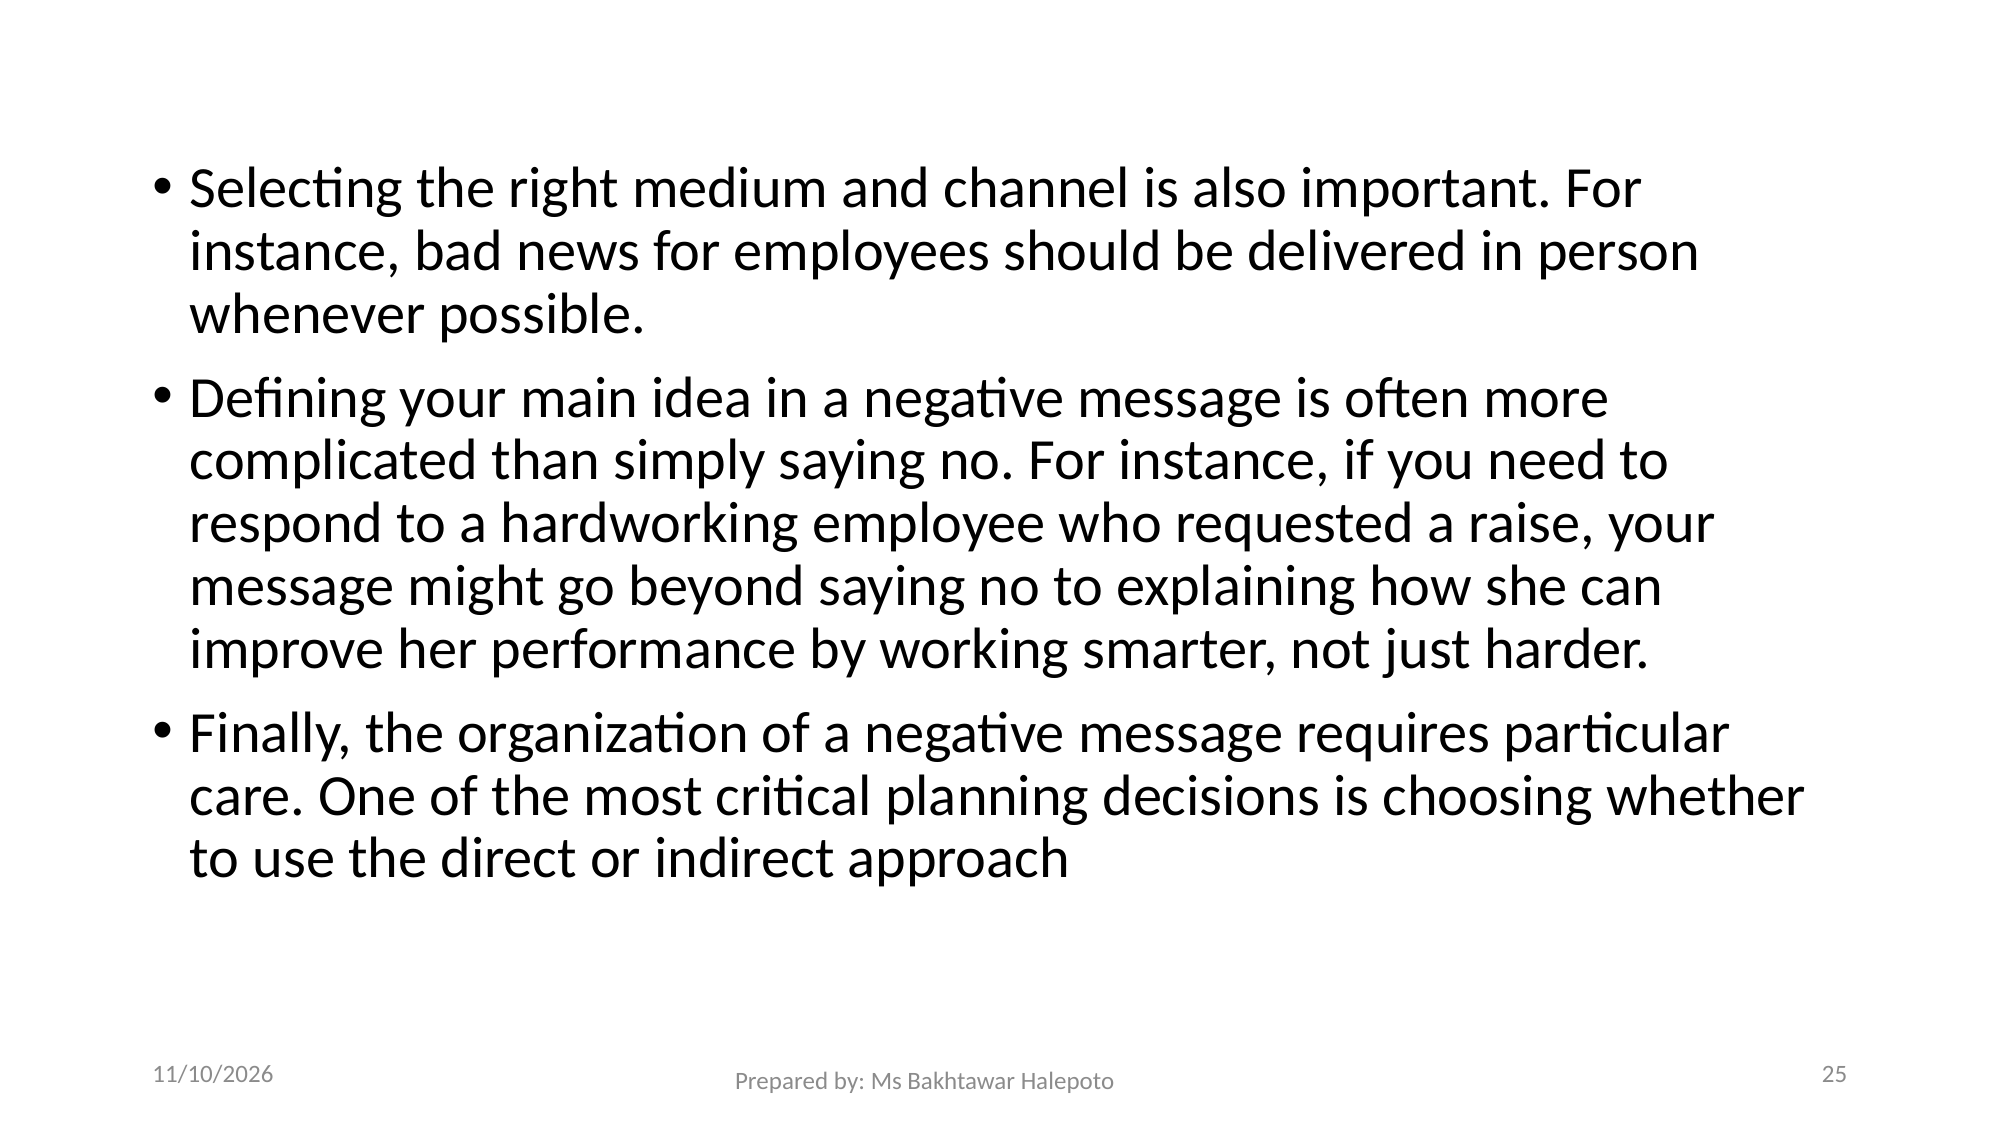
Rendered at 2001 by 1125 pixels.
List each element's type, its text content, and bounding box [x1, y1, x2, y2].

footer Prepared by: Ms Bakhtawar Halepoto [587, 1049, 1263, 1110]
slide_number 25 [1412, 1042, 1863, 1103]
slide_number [137, 1042, 588, 1103]
list Selecting the right medium and channel is also important. For instance, bad news for employees should be delivered in person whenever possible. Defining your main idea in a negative message is often more complicated than simply saying no. For instance, if you need to respond to a hardworking employee who requested a raise, your message might go beyond saying no to explaining how she can improve her performance by working smarter, not just harder. Finally, the organization of a negative message requires particular care. One of the most critical planning decisions is choosing whether to use the direct or indirect approach [137, 149, 1863, 1014]
